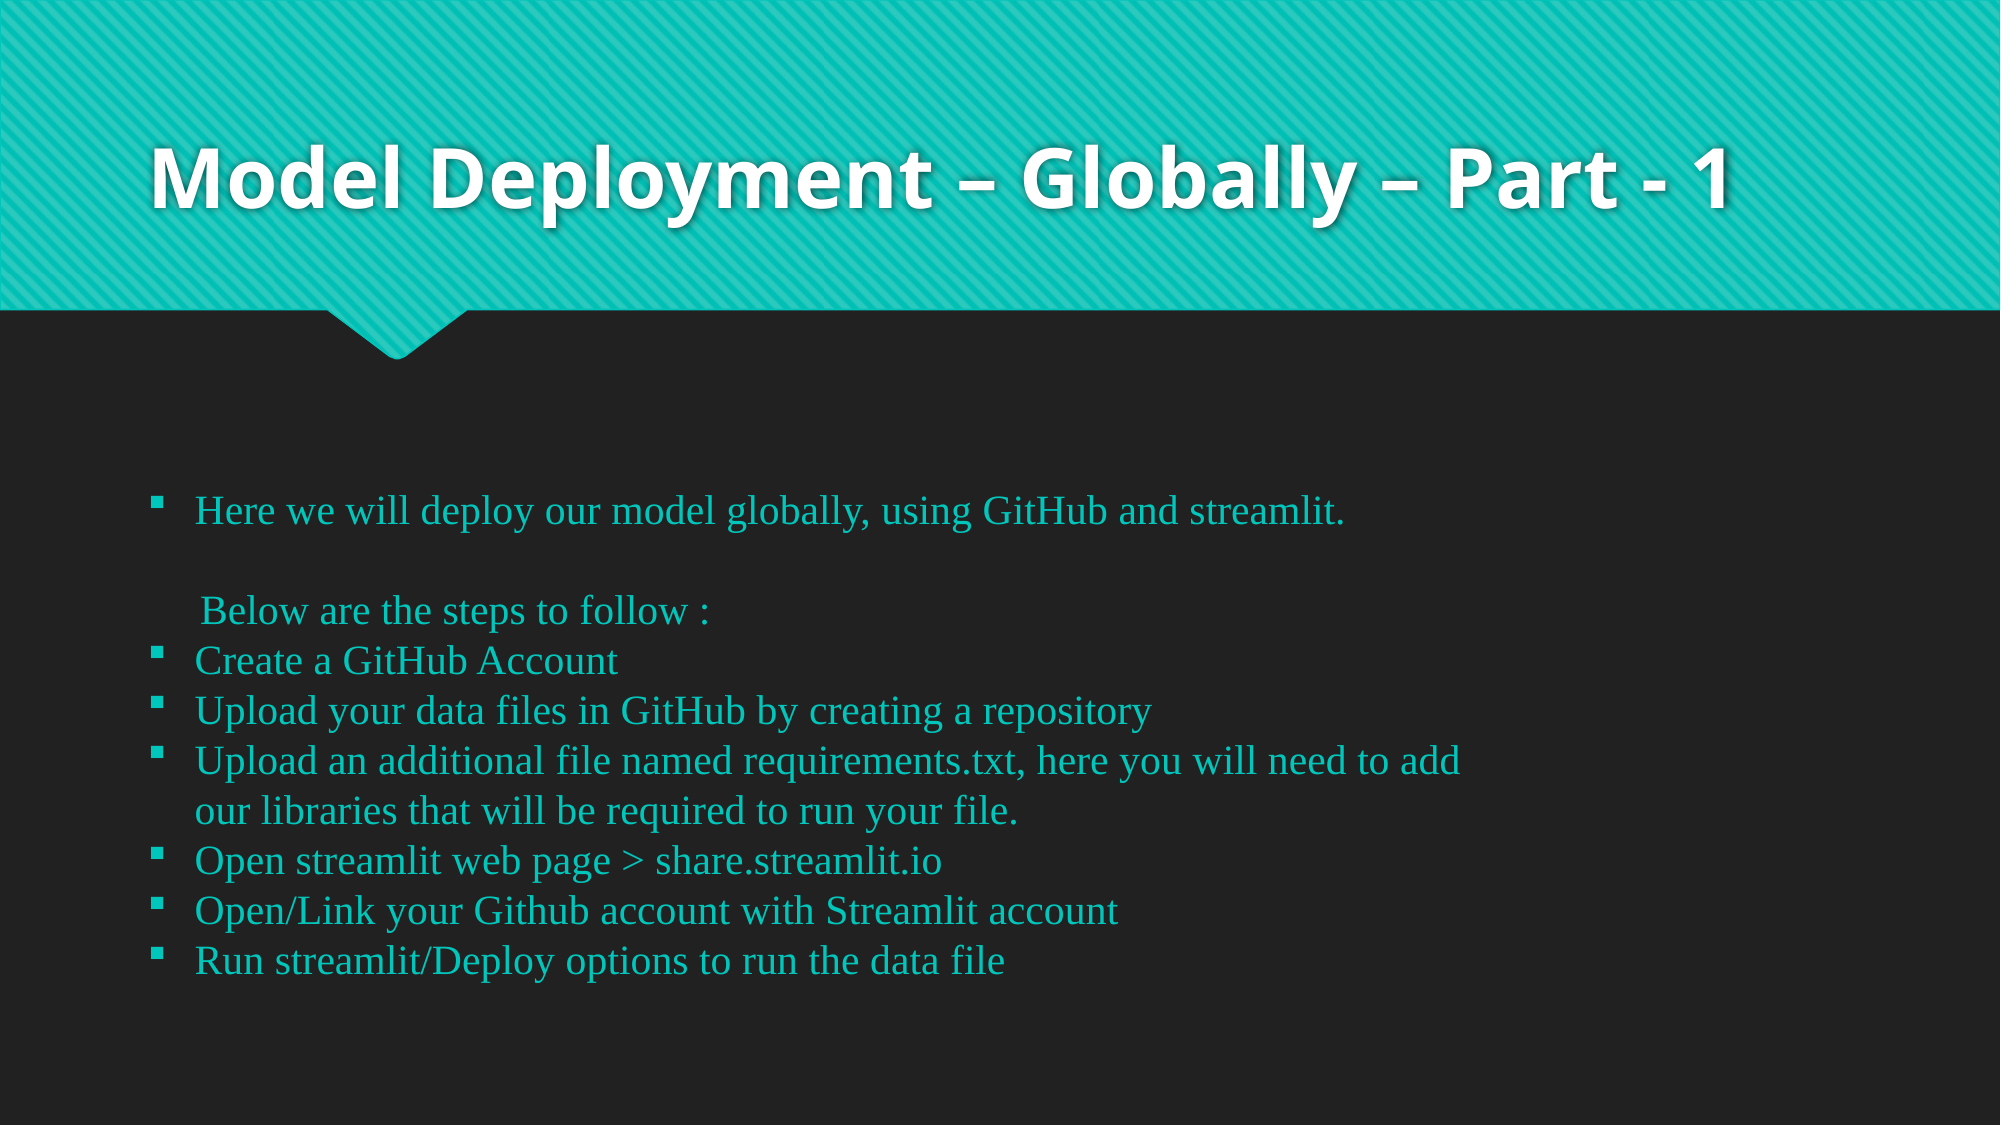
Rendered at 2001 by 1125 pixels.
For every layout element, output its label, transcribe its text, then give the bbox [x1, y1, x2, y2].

title Model Deployment – Globally – Part - 1 [132, 73, 1868, 233]
text_box Here we will deploy our model globally, using GitHub and streamlit. Below are the steps to follow : Create a GitHub Account Upload your data files in GitHub by creating a repository Upload an additional file named requirements.txt, here you will need to add our libraries that will be required to run your file. Open streamlit web page > share.streamlit.io Open/Link your Github account with Streamlit account Run streamlit/Deploy options to run the data file [132, 475, 1481, 991]
